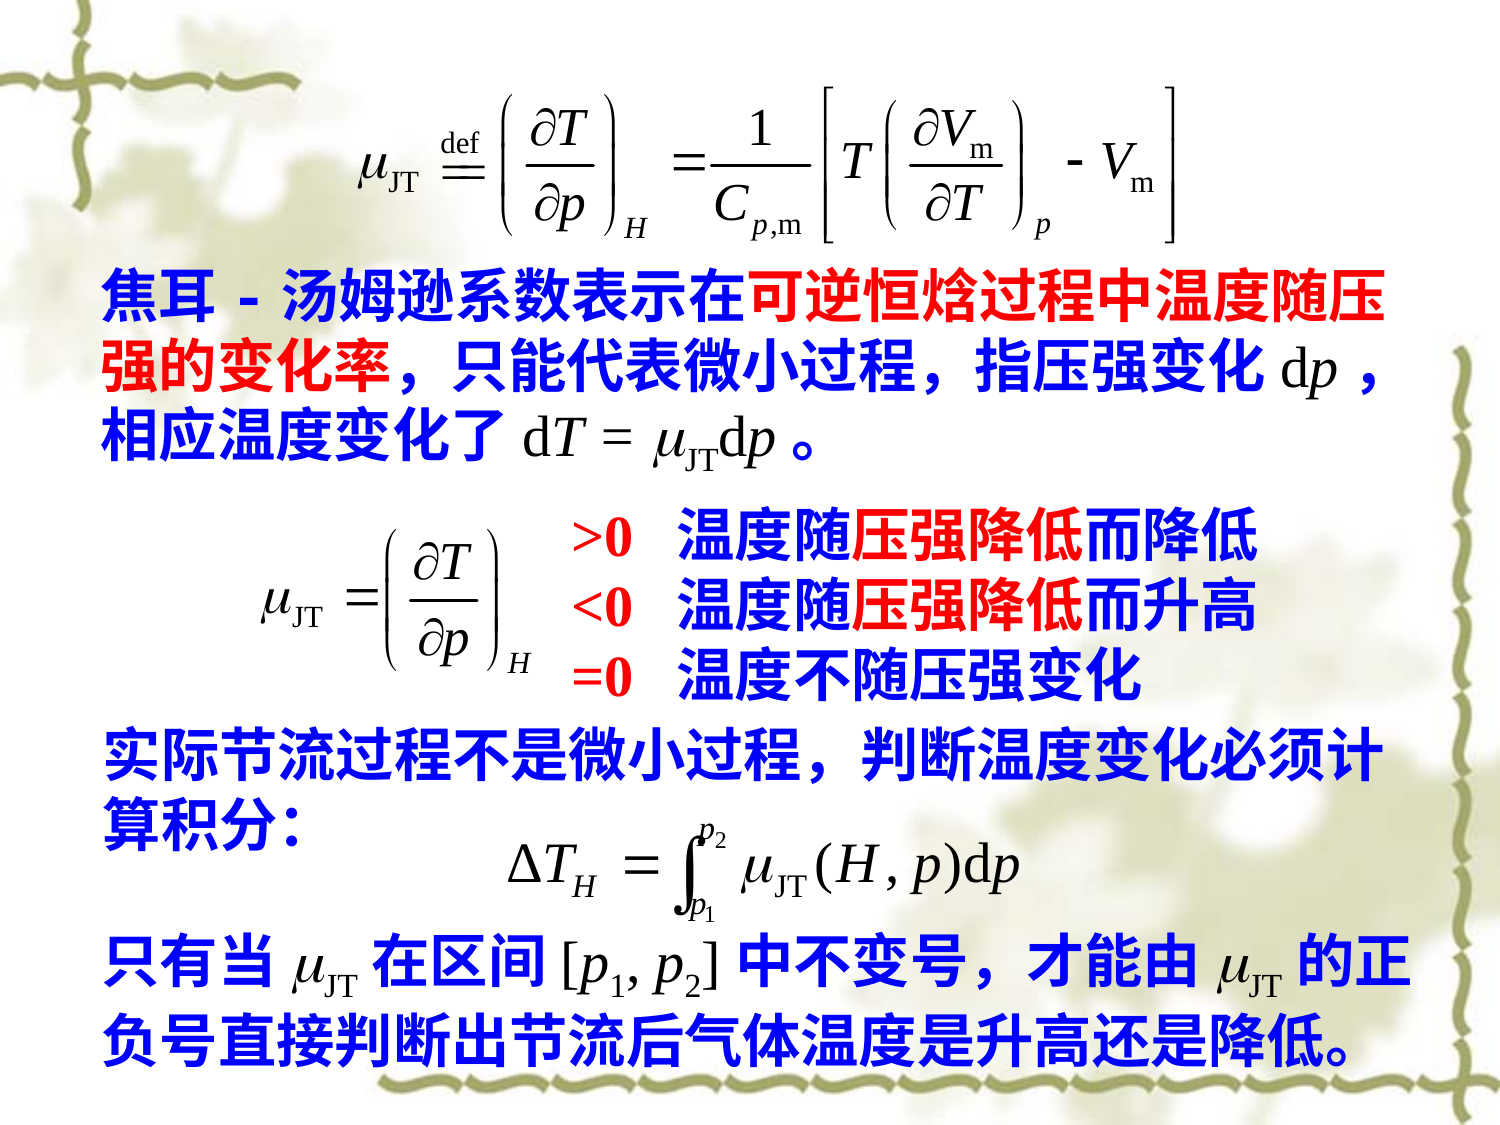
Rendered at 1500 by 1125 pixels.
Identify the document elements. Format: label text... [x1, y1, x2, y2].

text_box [498, 801, 1032, 936]
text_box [346, 76, 1195, 255]
picture [0, 0, 1500, 1125]
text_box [250, 488, 1330, 717]
text_box 焦耳-汤姆逊系数表示在可逆恒焓过程中温度随压强的变化率，只能代表微小过程，指压强变化dp，相应温度变化了dT = mJTdp。 [86, 251, 1437, 486]
text_box 只有当mJT在区间[p1, p2]中不变号，才能由mJT的正负号直接判断出节流后气体温度是升高还是降低。 [87, 916, 1454, 1082]
text_box 实际节流过程不是微小过程，判断温度变化必须计算积分： [88, 710, 1439, 866]
